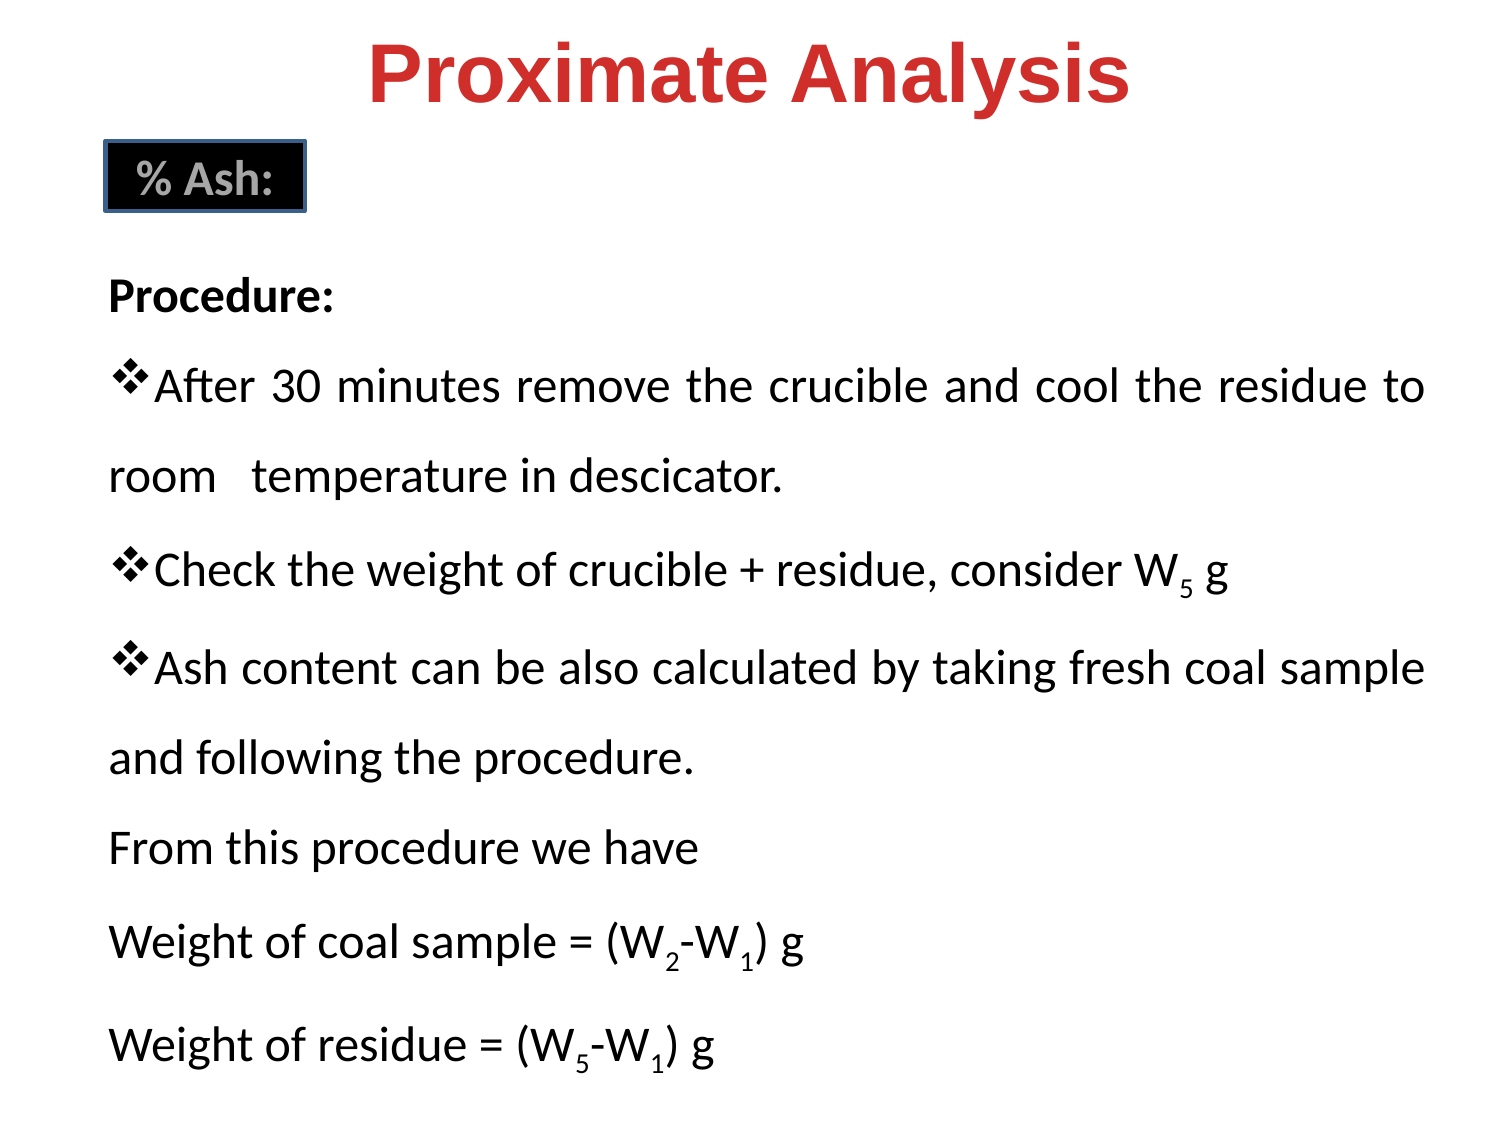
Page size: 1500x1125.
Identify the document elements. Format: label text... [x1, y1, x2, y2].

text_box Proximate Analysis [93, 11, 1407, 127]
text_box Procedure: After 30 minutes remove the crucible and cool the residue to room temperature in descicator. Check the weight of crucible + residue, consider W5 g Ash content can be also calculated by taking fresh coal sample and following the procedure. From this procedure we have Weight of coal sample = (W2-W1) g Weight of residue = (W5-W1) g [93, 224, 1442, 1087]
text_box % Ash: [103, 139, 307, 213]
